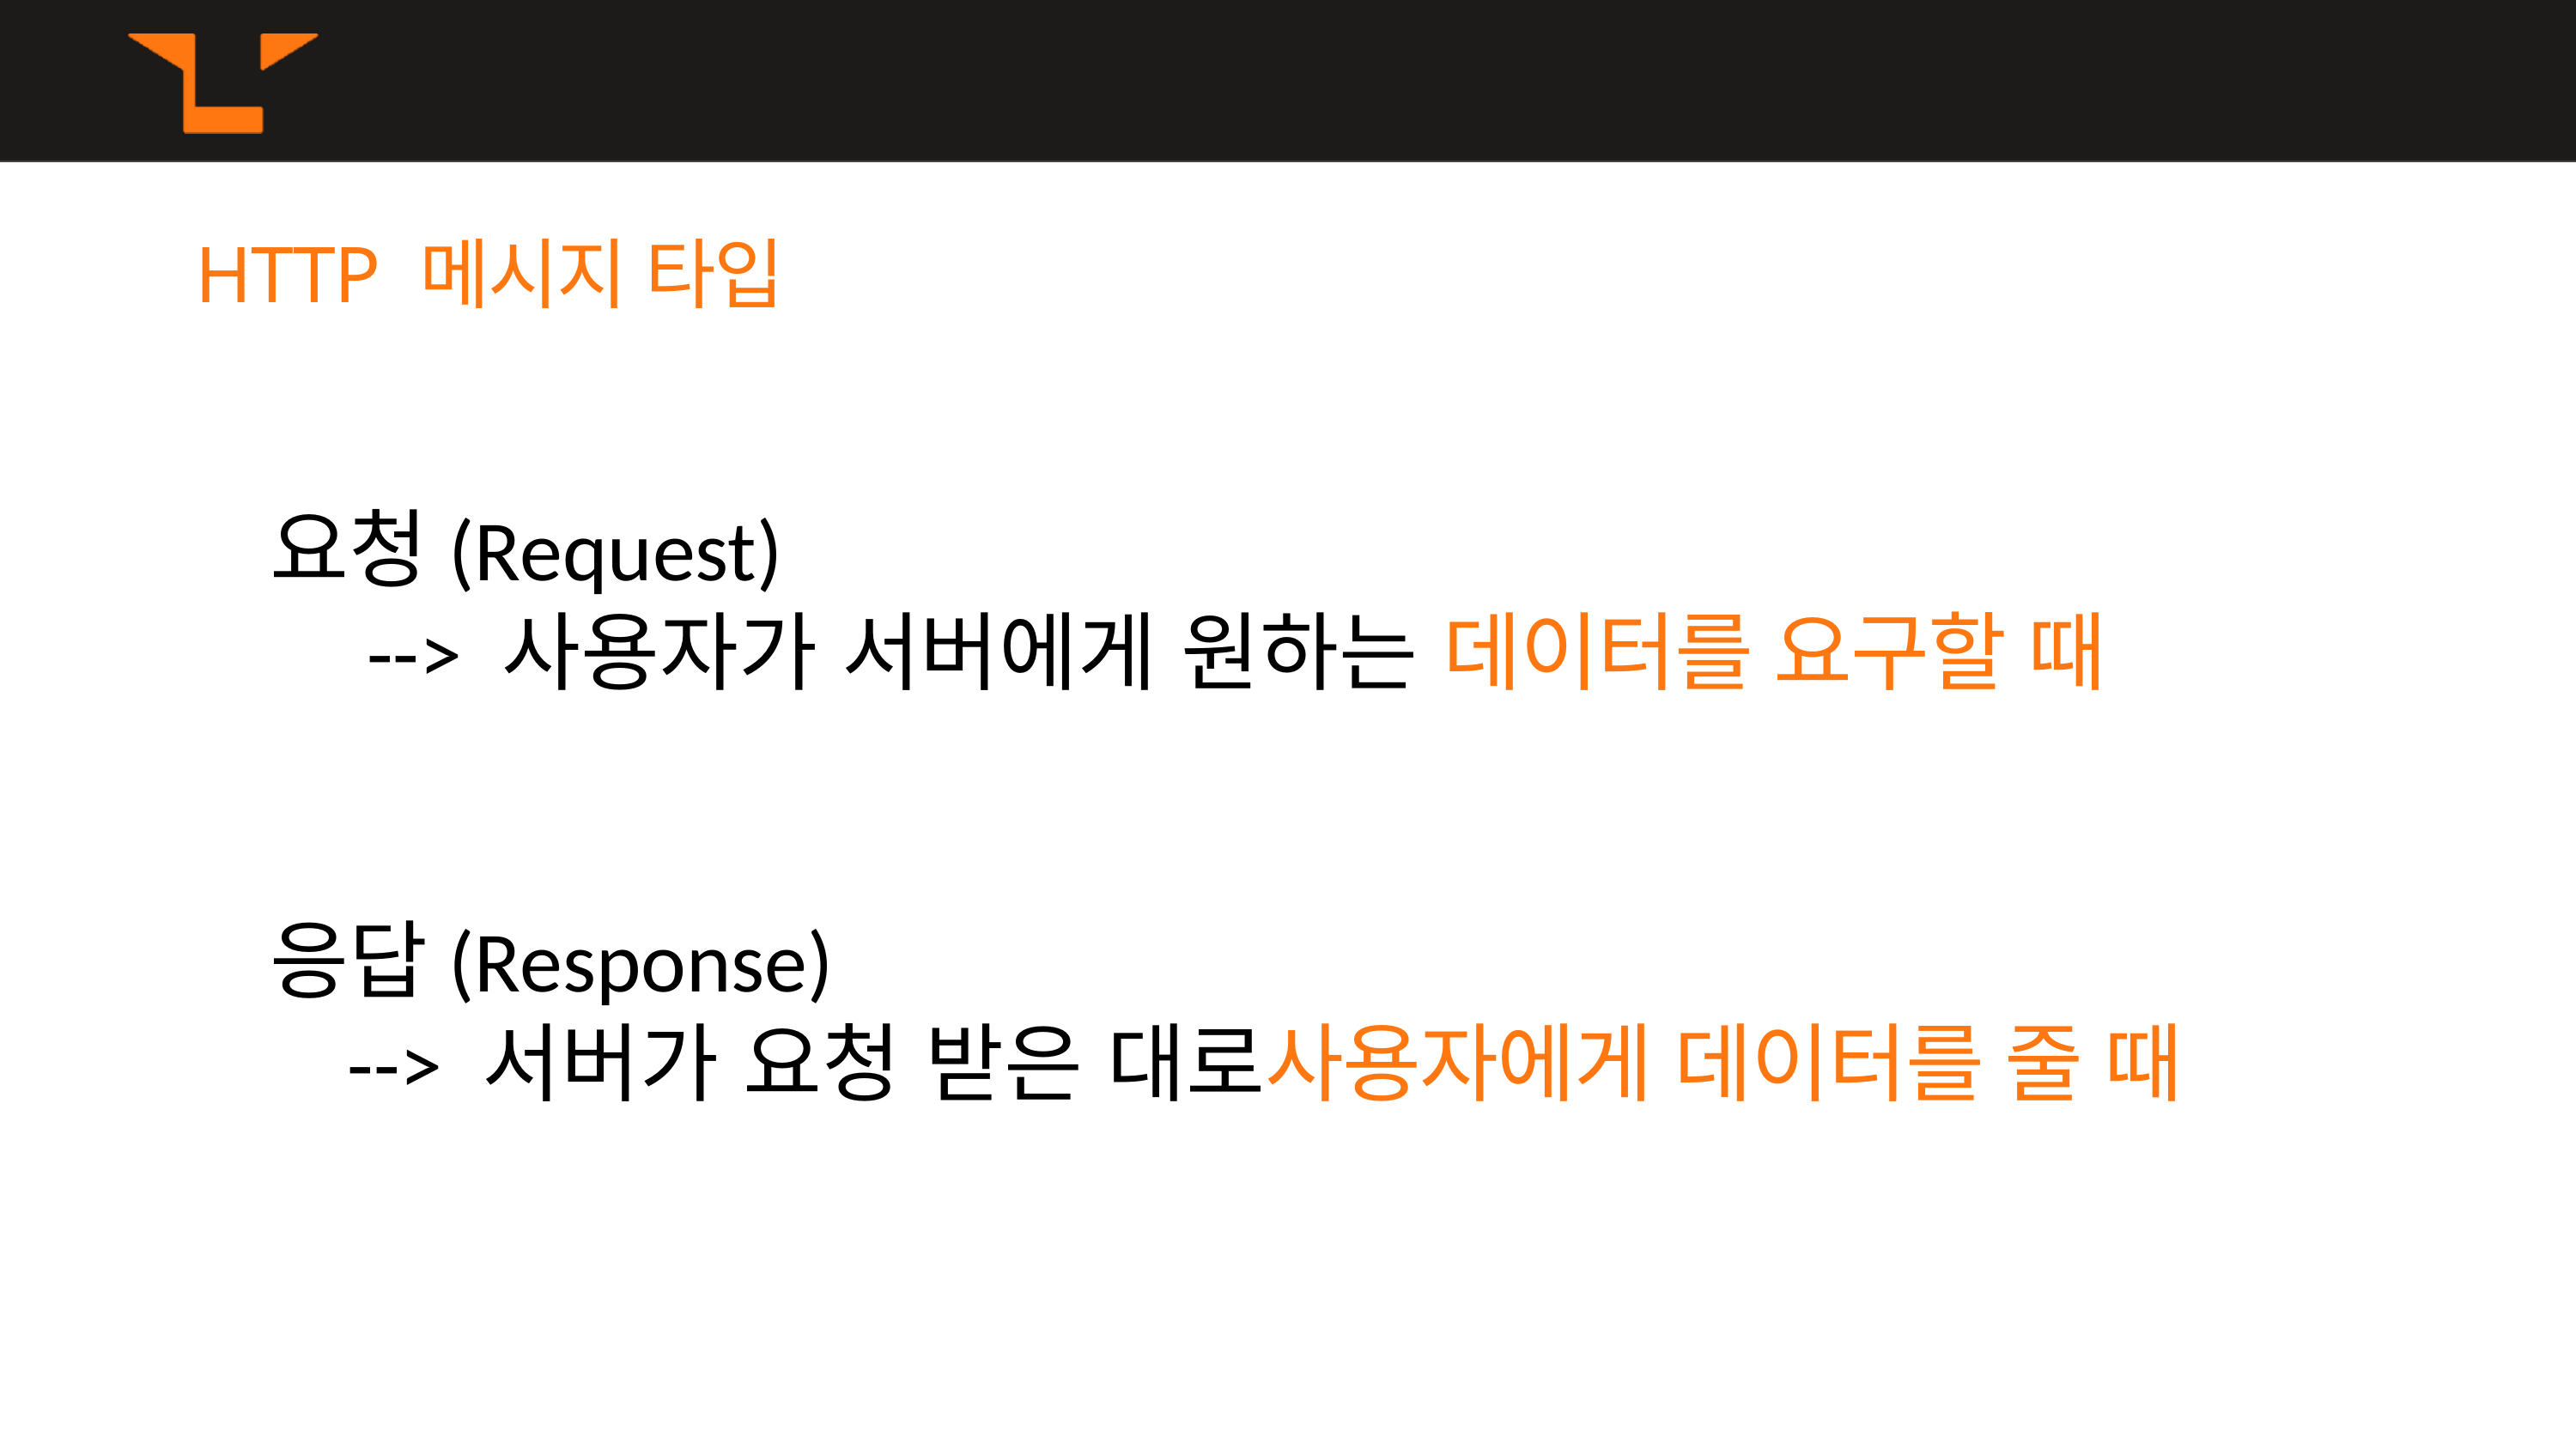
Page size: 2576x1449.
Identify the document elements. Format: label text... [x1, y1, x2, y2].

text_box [0, 0, 2576, 162]
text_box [128, 33, 320, 134]
text_box HTTP 메시지 타입 [183, 219, 1511, 324]
text_box 요청(Request) --> 사용자가 서버에게 원하는 데이터를 요구할 때 응답(Response) --> 서버가 요청 받은 대로사용자에게 데이터를 줄 때 [257, 488, 2464, 1119]
